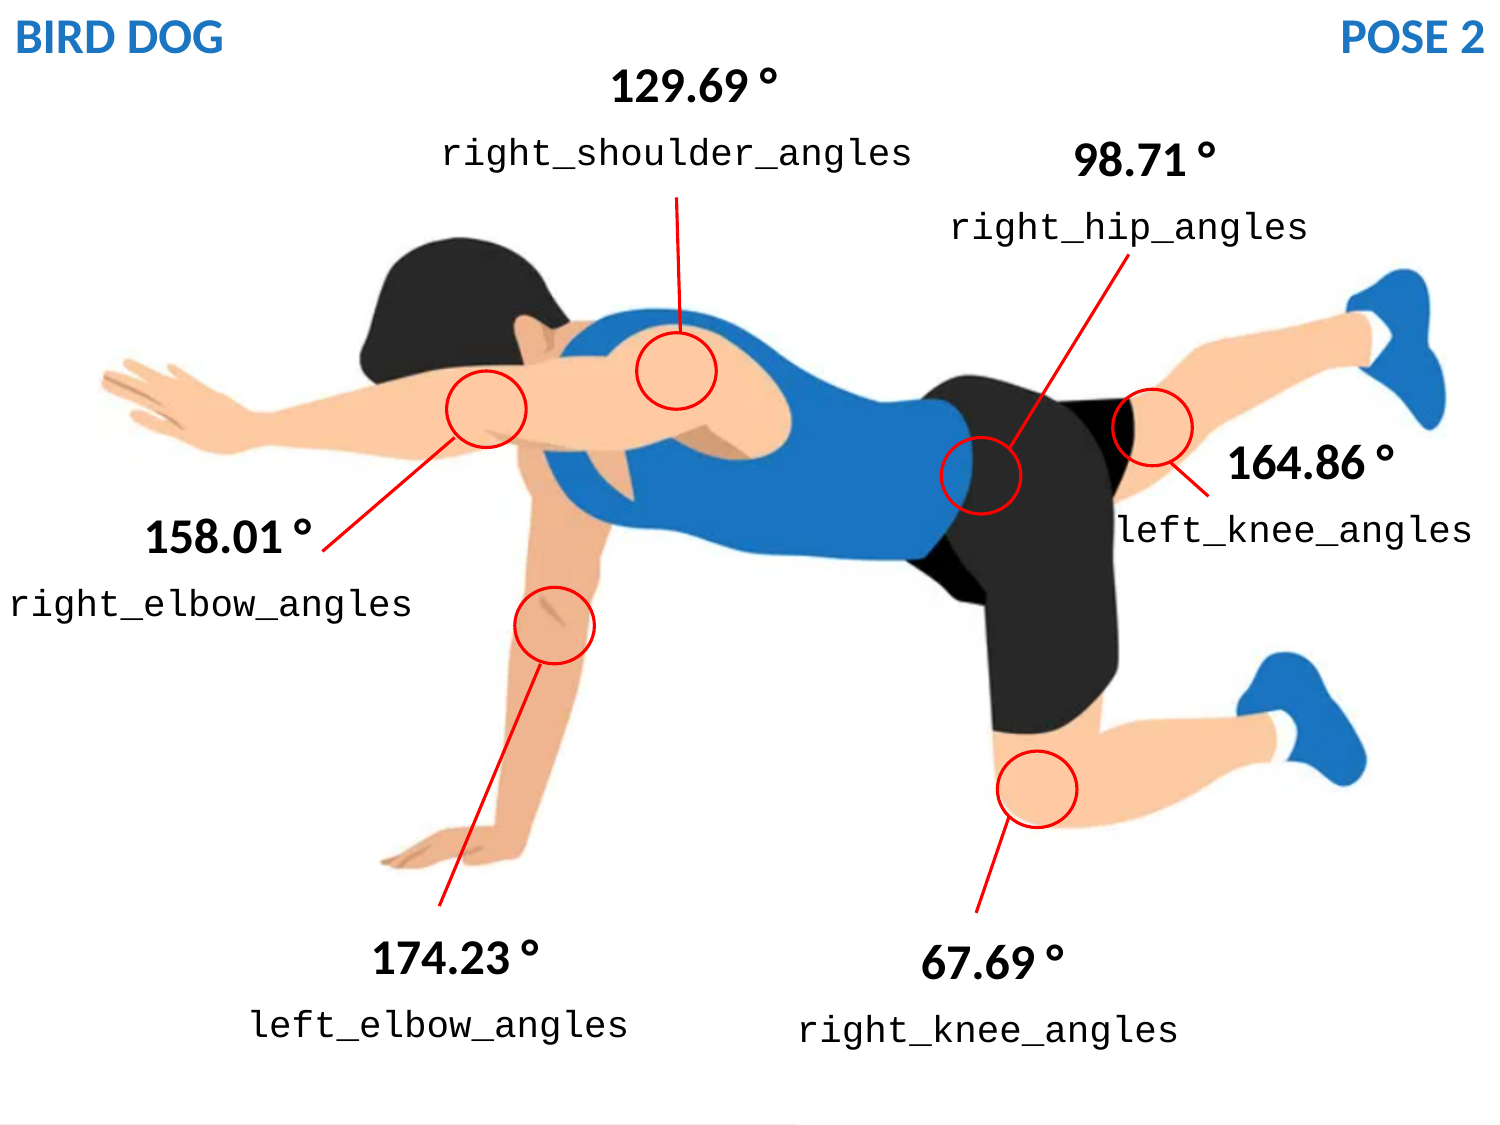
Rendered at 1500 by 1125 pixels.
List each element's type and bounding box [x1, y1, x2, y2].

text_box [1009, 255, 1129, 449]
text_box [676, 197, 681, 333]
picture [0, 0, 1500, 1125]
text_box [1169, 461, 1209, 497]
text_box [976, 816, 1009, 913]
text_box [322, 437, 455, 552]
text_box [439, 663, 541, 907]
